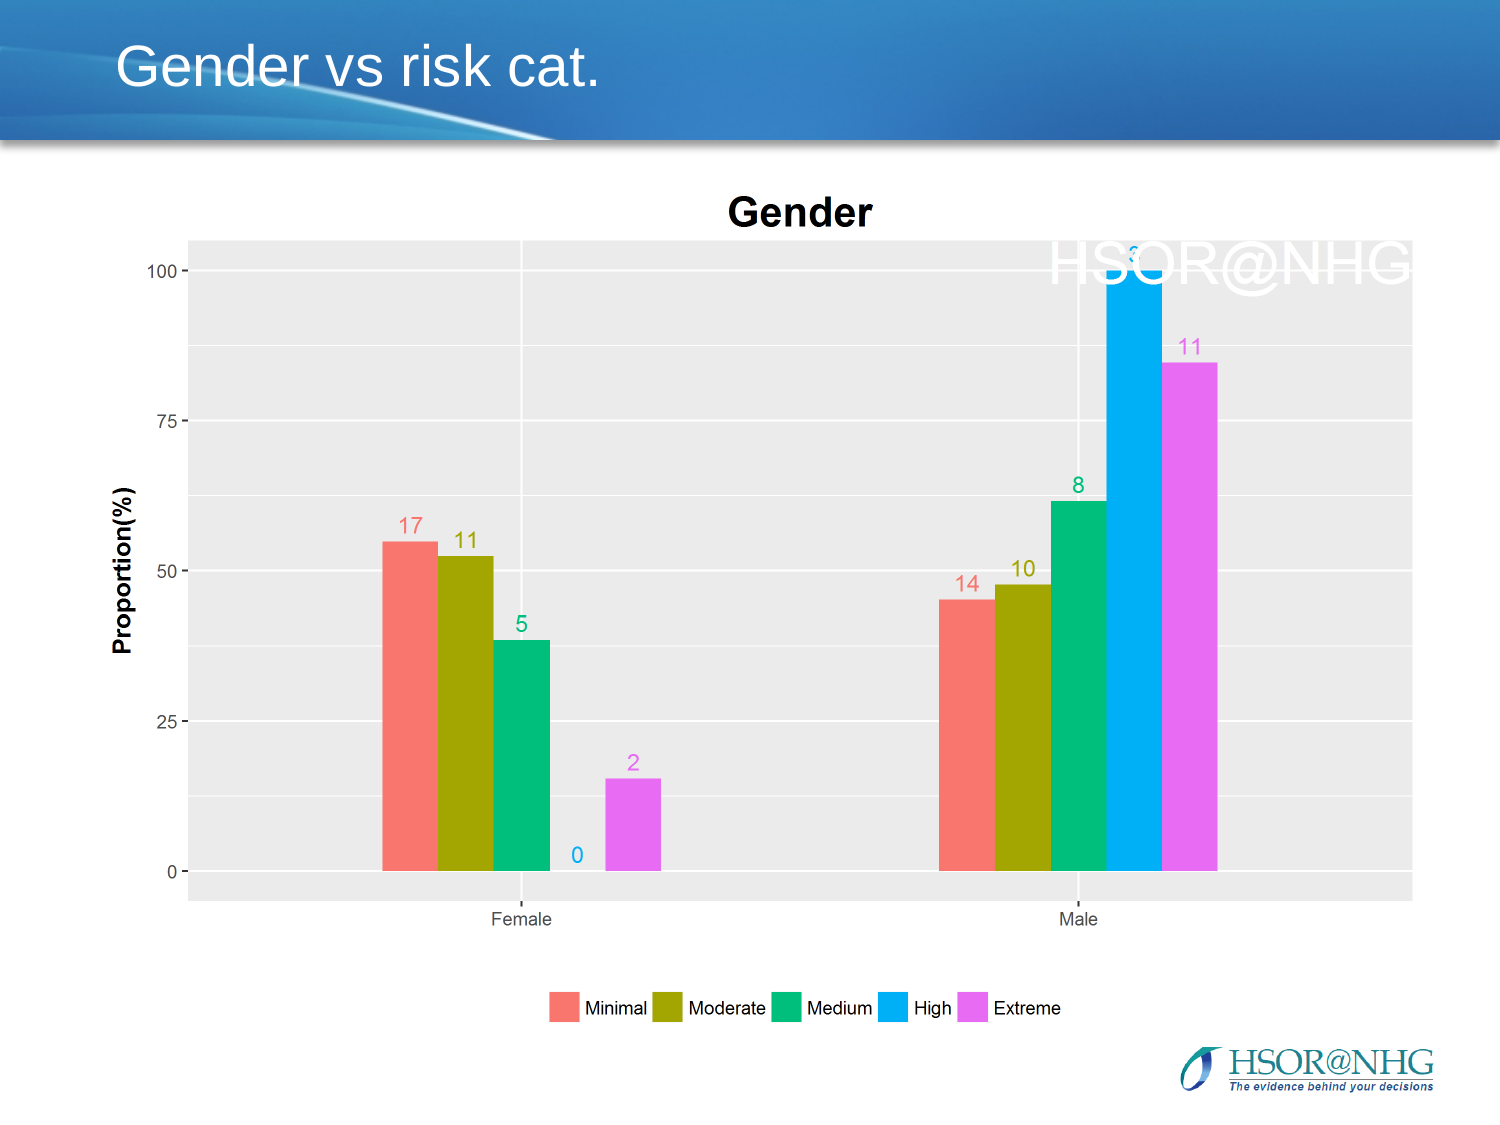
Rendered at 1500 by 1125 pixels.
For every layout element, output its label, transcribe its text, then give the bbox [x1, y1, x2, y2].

title Gender vs risk cat. [100, 0, 1424, 126]
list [100, 184, 1424, 1048]
picture [0, 0, 1500, 140]
